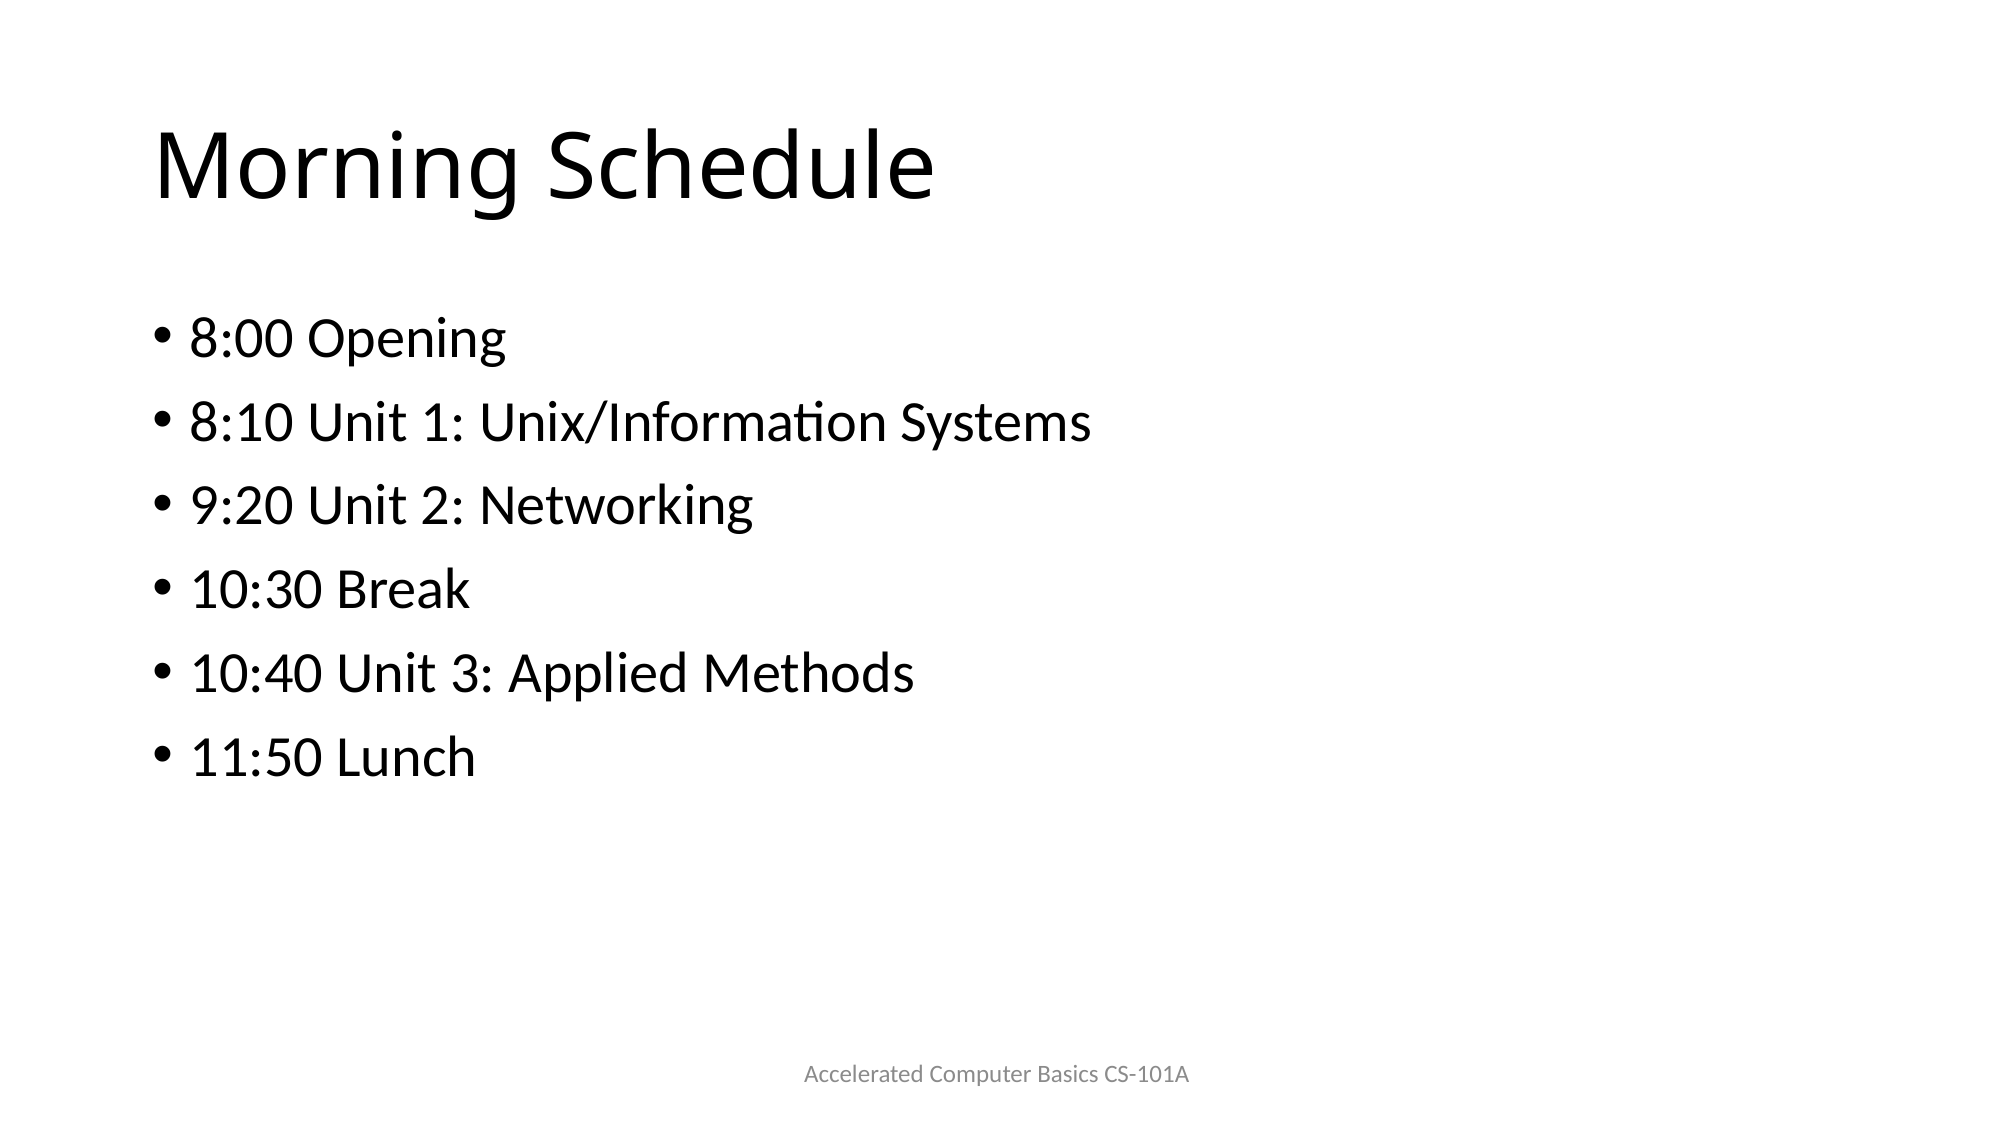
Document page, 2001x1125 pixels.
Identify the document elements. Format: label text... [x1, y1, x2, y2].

title Morning Schedule [137, 59, 1863, 278]
list 8:00 Opening 8:10 Unit 1: Unix/Information Systems 9:20 Unit 2: Networking 10:30 Break 10:40 Unit 3: Applied Methods 11:50 Lunch [137, 299, 1863, 1014]
footer Accelerated Computer Basics CS-101A [662, 1042, 1338, 1103]
